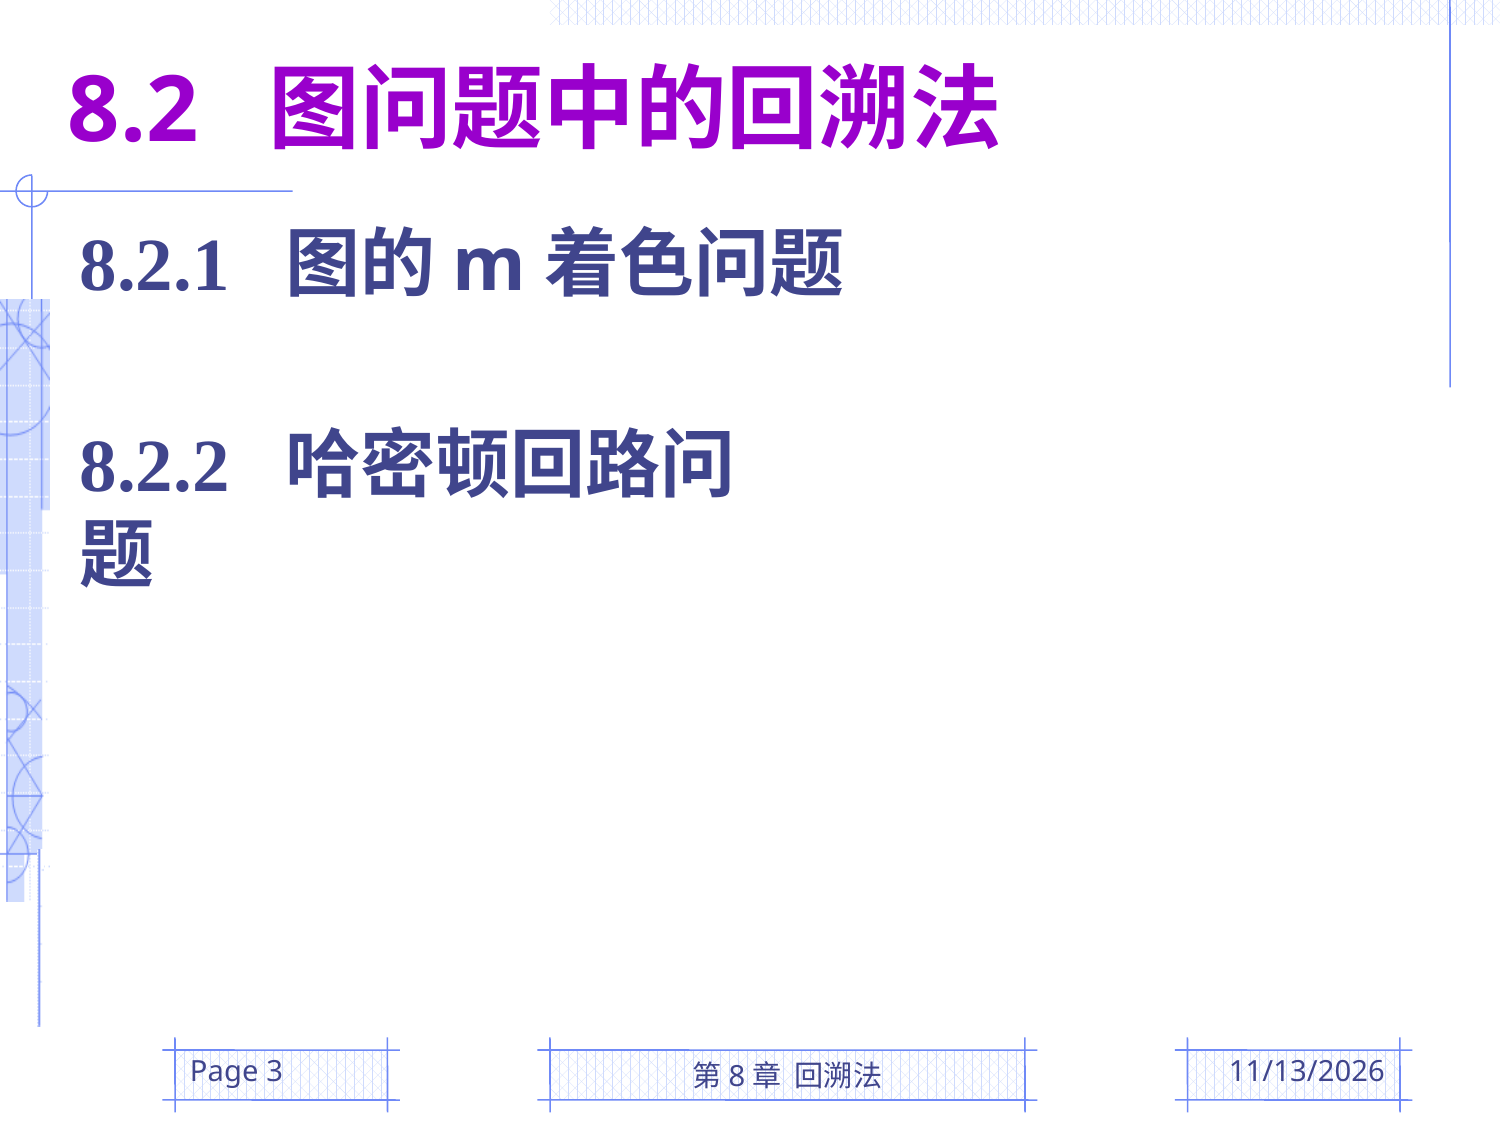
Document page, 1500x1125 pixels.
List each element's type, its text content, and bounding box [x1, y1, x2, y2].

text_box 8.2.1 图的m着色问题 [64, 207, 1015, 313]
slide_number Page 3 [174, 1024, 488, 1101]
text_box 8.2.2 哈密顿回路问题 [64, 408, 815, 604]
text_box 8.2 图问题中的回溯法 [53, 42, 1164, 168]
picture [0, 299, 50, 1027]
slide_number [1087, 1024, 1401, 1101]
footer 第8章 回溯法 [549, 1024, 1026, 1101]
